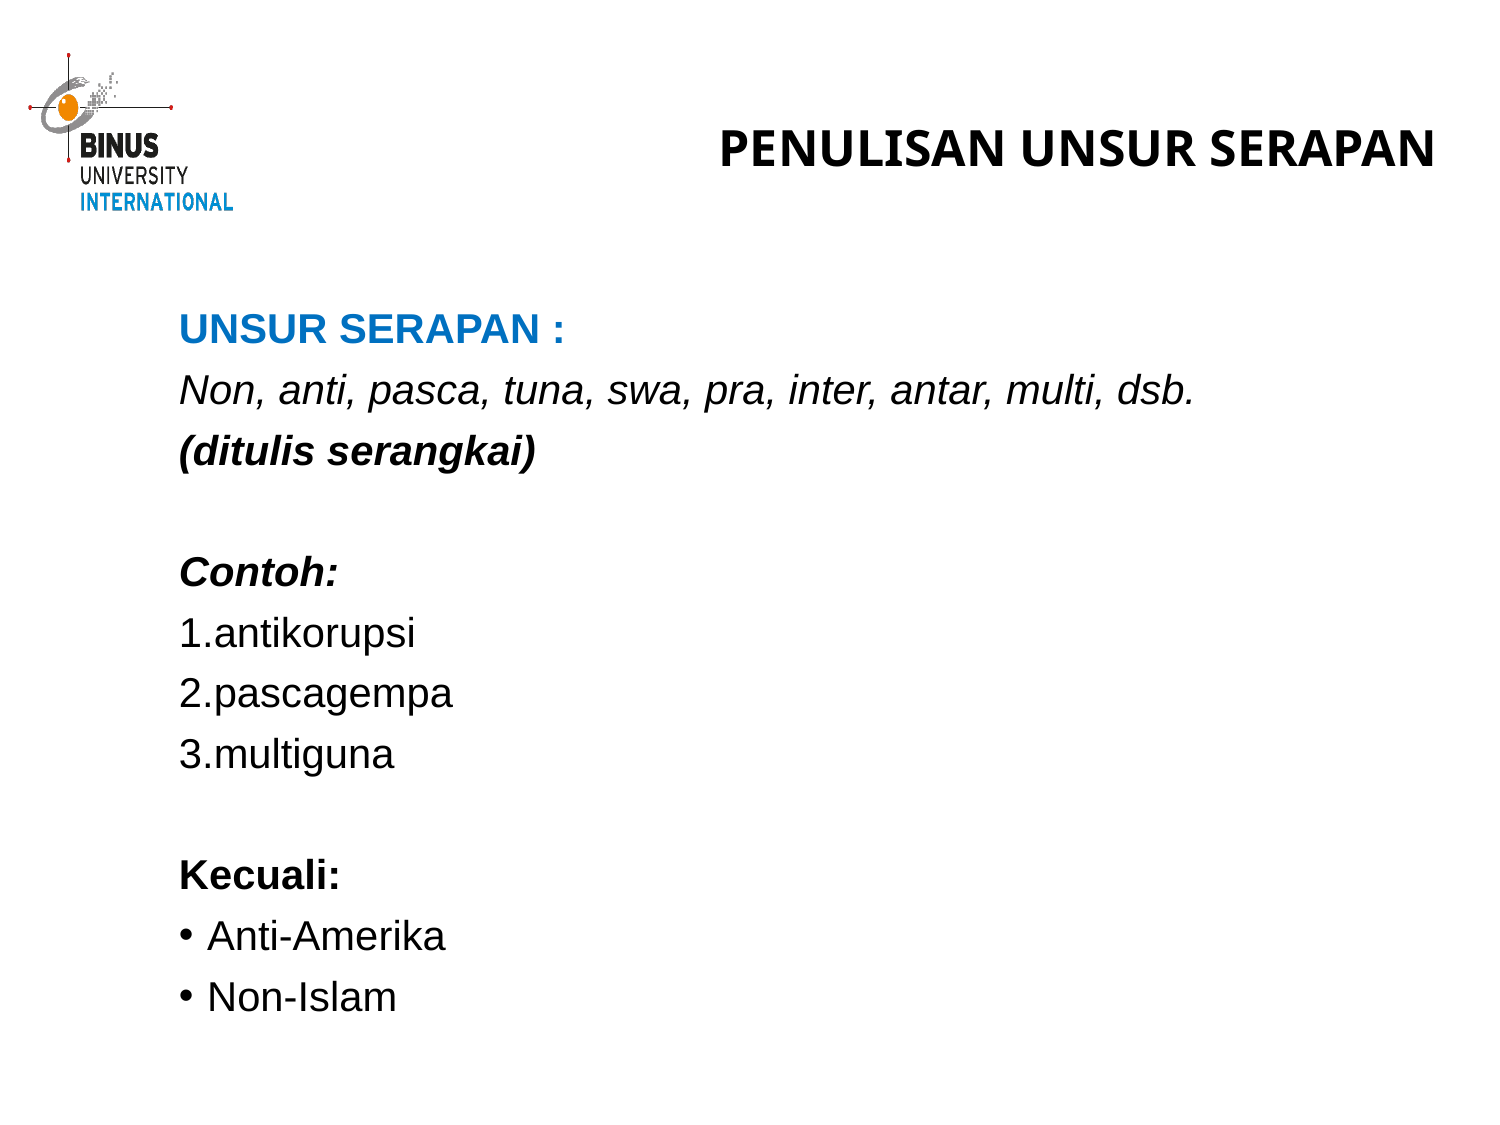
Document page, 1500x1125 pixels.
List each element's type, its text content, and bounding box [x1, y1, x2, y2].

list UNSUR SERAPAN : Non, anti, pasca, tuna, swa, pra, inter, antar, multi, dsb. (ditulis serangkai) Contoh: antikorupsi pascagempa multiguna Kecuali: Anti-Amerika Non-Islam [164, 300, 1379, 1043]
picture [0, 0, 261, 269]
title PENULISAN UNSUR SERAPAN [687, 103, 1468, 198]
